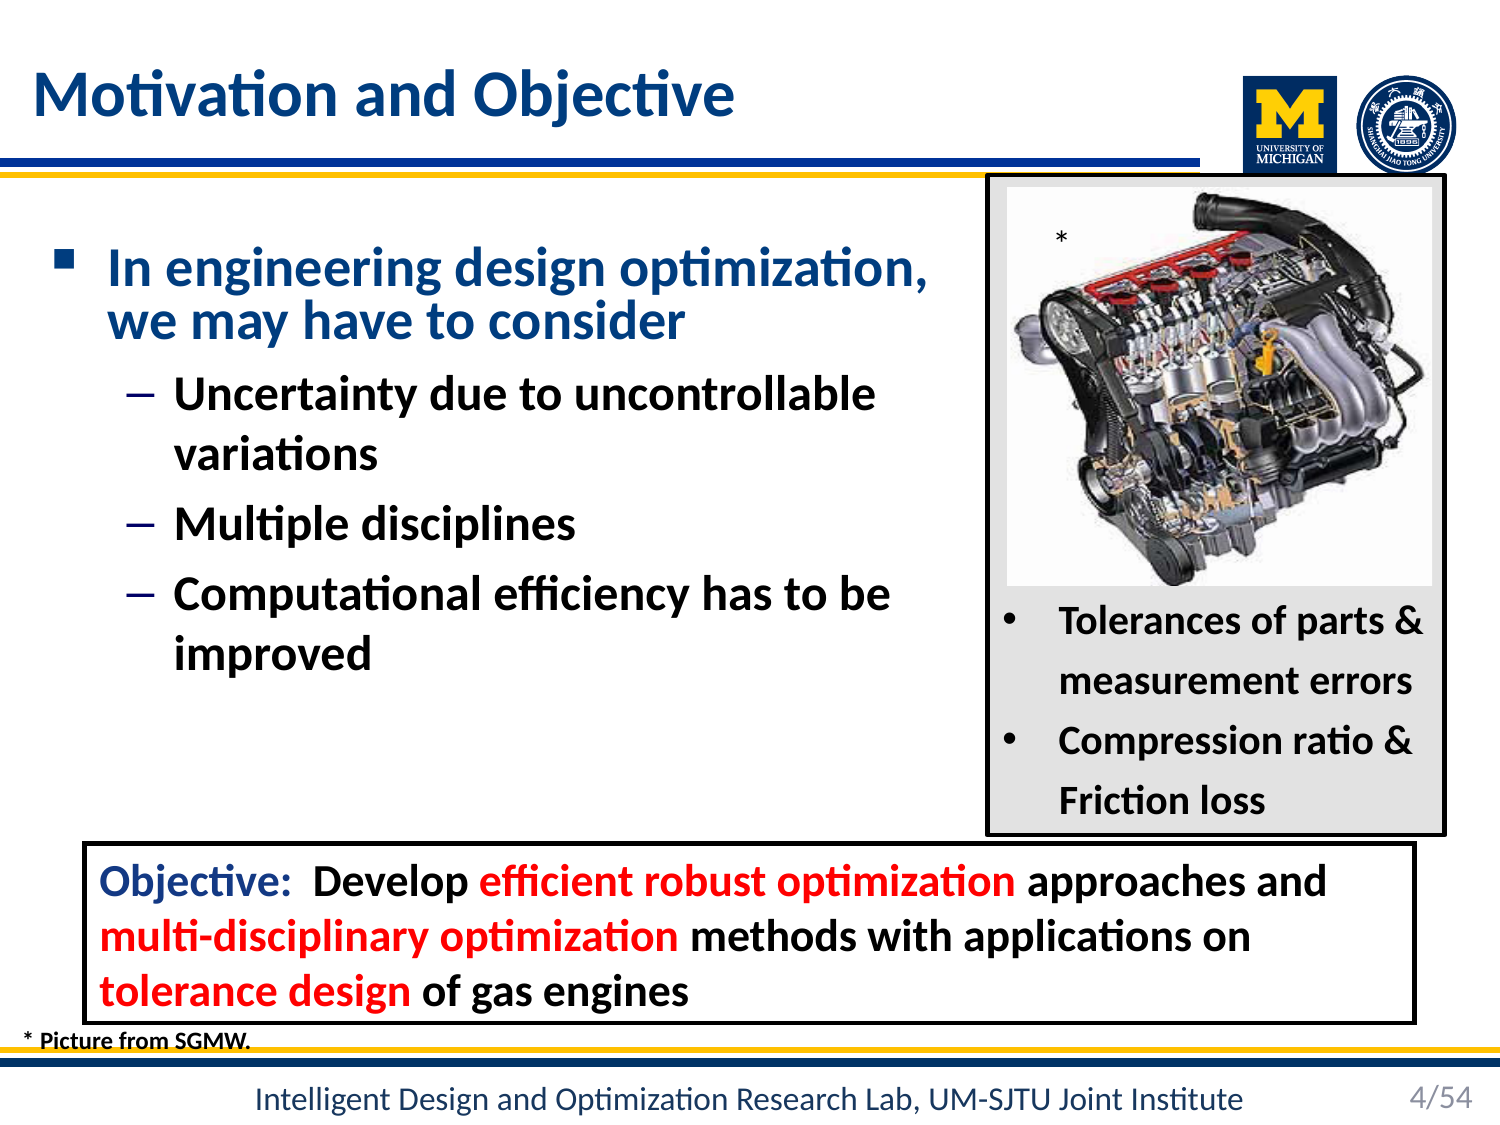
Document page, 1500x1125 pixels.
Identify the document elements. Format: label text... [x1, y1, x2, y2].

slide_number 4/54 [1345, 1065, 1488, 1125]
title Motivation and Objective [17, 37, 1199, 143]
picture [1228, 68, 1463, 182]
text_box Tolerances of parts & measurement errors Compression ratio & Friction loss [987, 174, 1445, 836]
picture [1006, 187, 1433, 586]
text_box Objective: Develop efficient robust optimization approaches and multi-disciplinary optimization methods with applications on tolerance design of gas engines [84, 843, 1415, 1023]
text_box In engineering design optimization, we may have to consider Uncertainty due to uncontrollable variations Multiple disciplines Computational efficiency has to be improved [36, 235, 963, 800]
text_box * Picture from SGMW. [7, 1017, 267, 1062]
